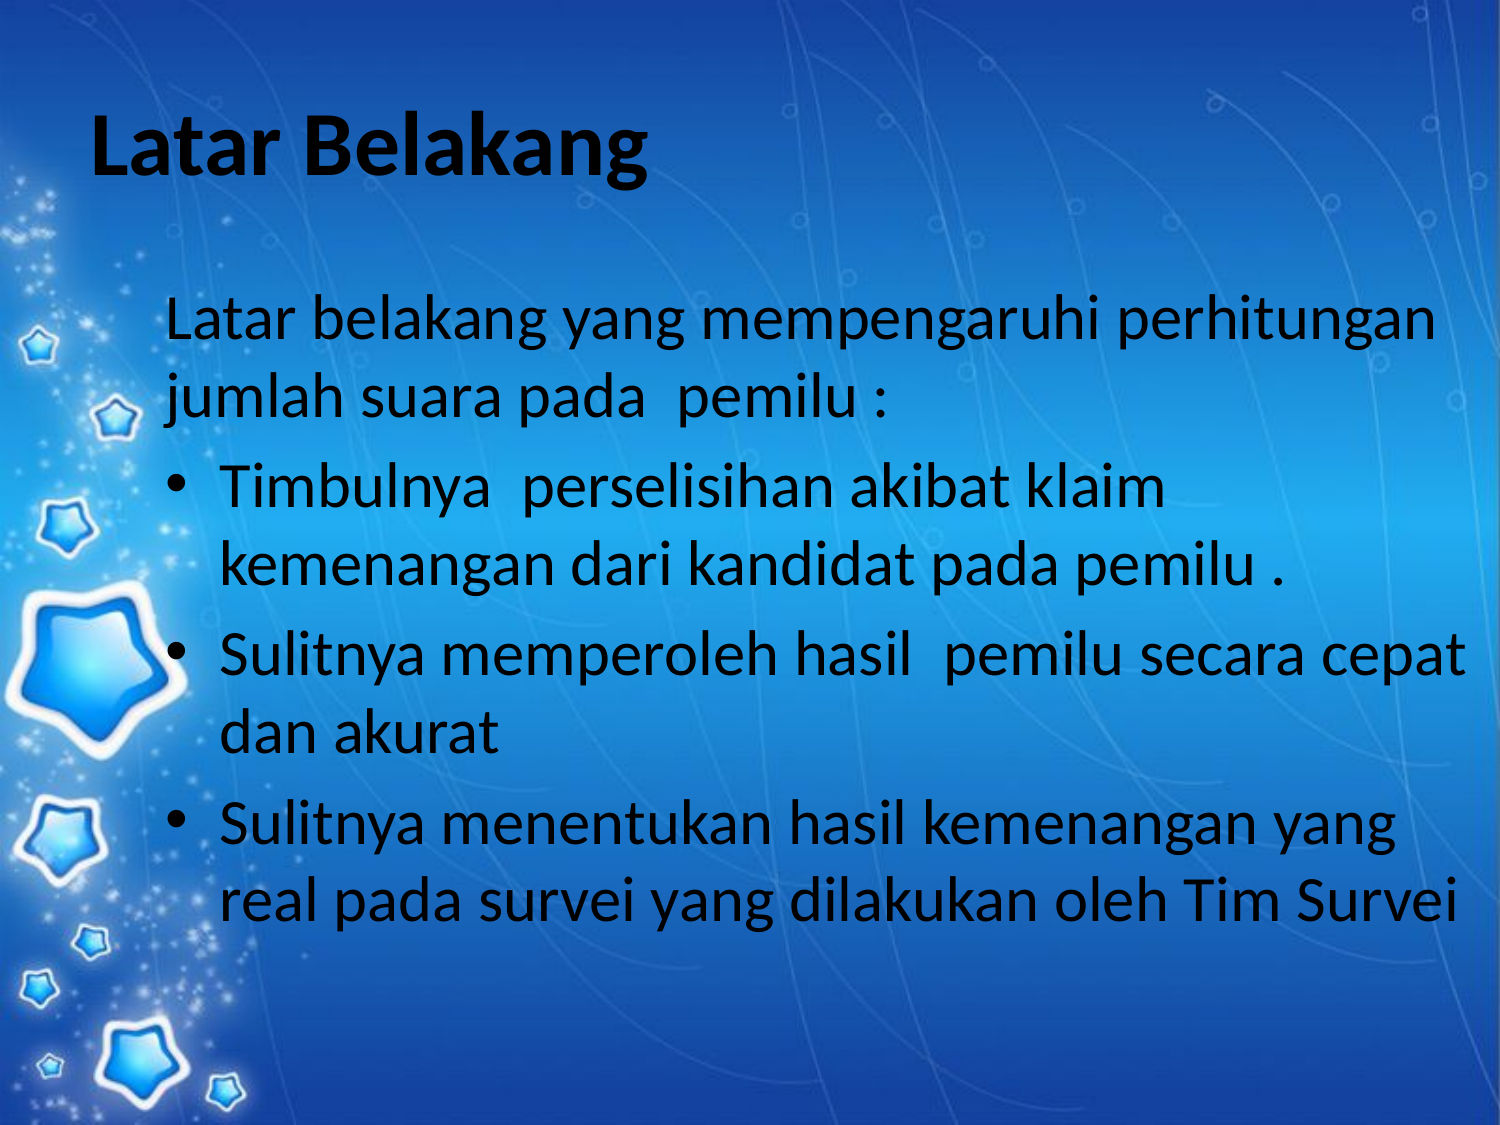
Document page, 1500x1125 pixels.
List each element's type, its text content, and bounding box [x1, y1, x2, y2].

title Latar Belakang [75, 45, 1425, 233]
list Latar belakang yang mempengaruhi perhitungan jumlah suara pada pemilu : Timbulnya perselisihan akibat klaim kemenangan dari kandidat pada pemilu . Sulitnya memperoleh hasil pemilu secara cepat dan akurat Sulitnya menentukan hasil kemenangan yang real pada survei yang dilakukan oleh Tim Survei [150, 267, 1500, 1010]
picture [0, 0, 1500, 1125]
